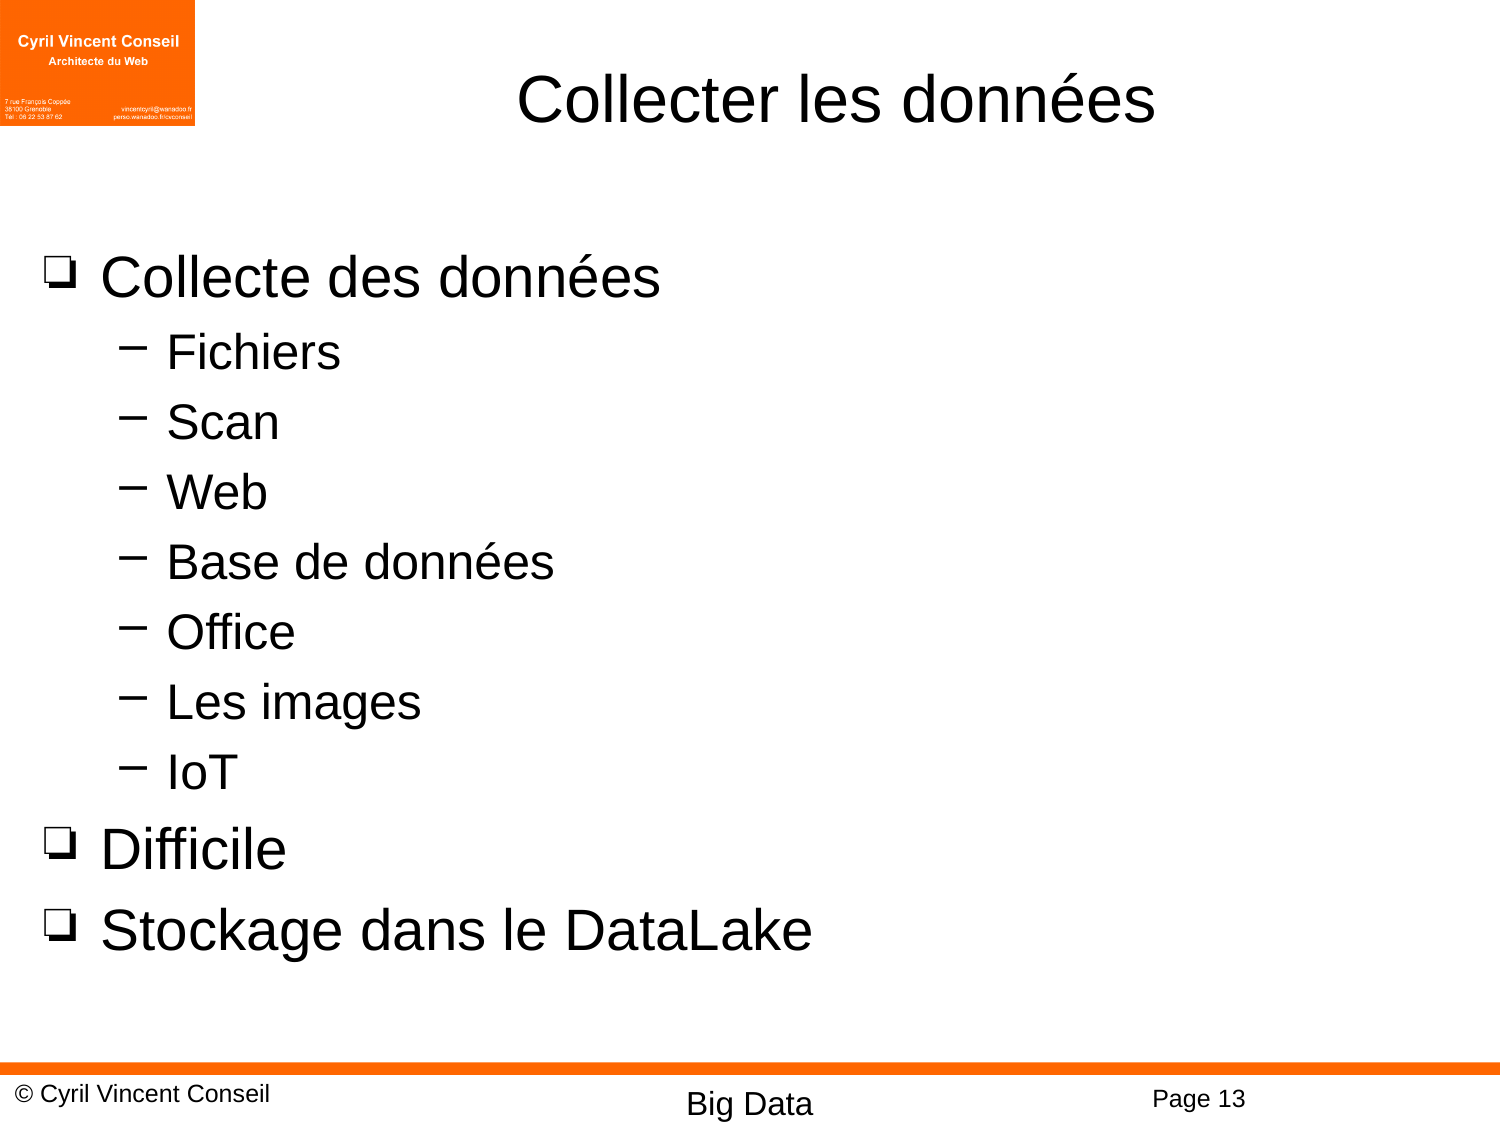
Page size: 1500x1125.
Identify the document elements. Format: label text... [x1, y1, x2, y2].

list Collecte des données Fichiers Scan Web Base de données Office Les images IoT Difficile Stockage dans le DataLake [29, 231, 1468, 1059]
picture [0, 0, 195, 126]
title Collecter les données [194, 2, 1480, 190]
